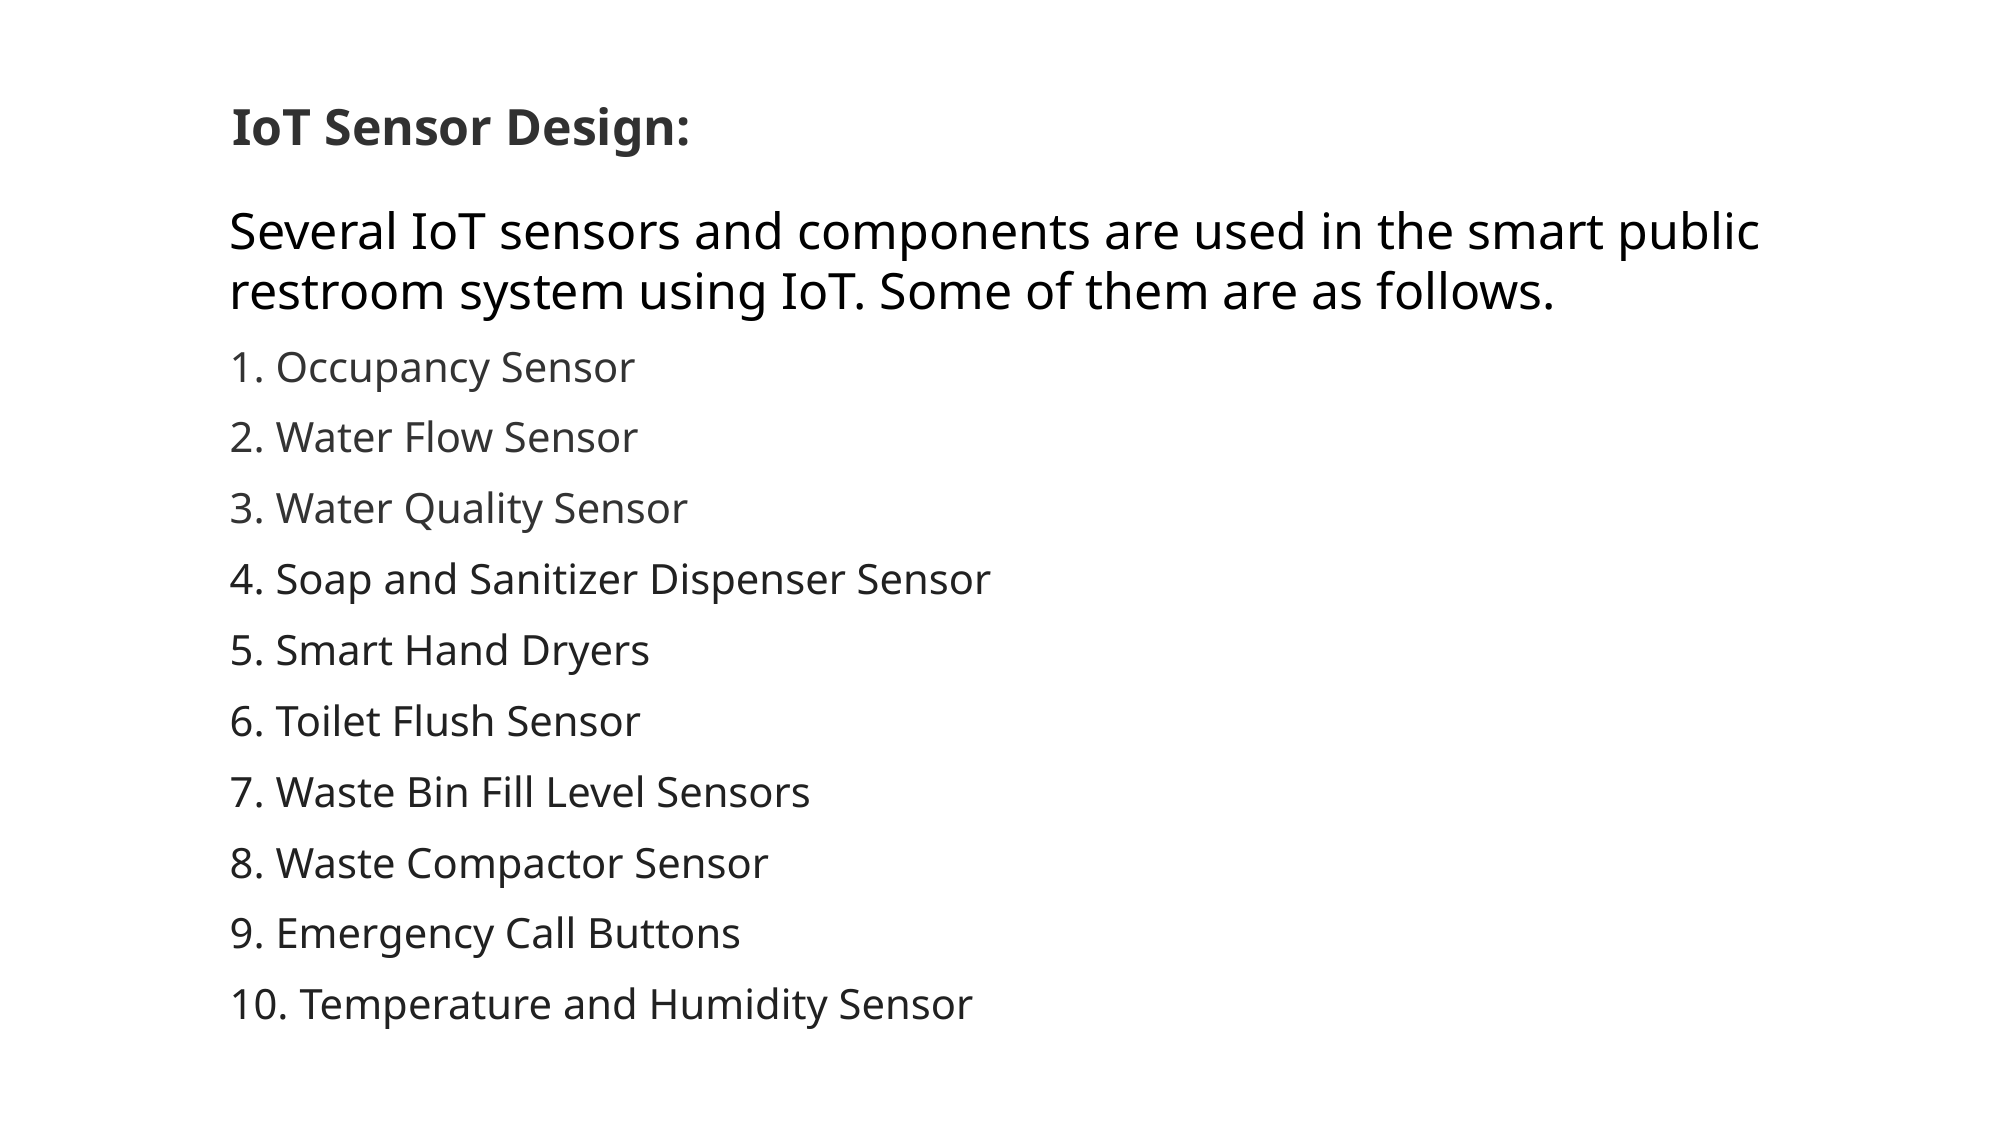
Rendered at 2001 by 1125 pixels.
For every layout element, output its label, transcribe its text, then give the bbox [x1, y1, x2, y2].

subtitle Several IoT sensors and components are used in the smart public restroom system using IoT. Some of them are as follows. 1. Occupancy Sensor 2. Water Flow Sensor 3. Water Quality Sensor 4. Soap and Sanitizer Dispenser Sensor 5. Smart Hand Dryers 6. Toilet Flush Sensor 7. Waste Bin Fill Level Sensors 8. Waste Compactor Sensor 9. Emergency Call Buttons 10. Temperature and Humidity Sensor [214, 191, 1918, 1035]
title IoT Sensor Design: [217, 58, 1718, 165]
